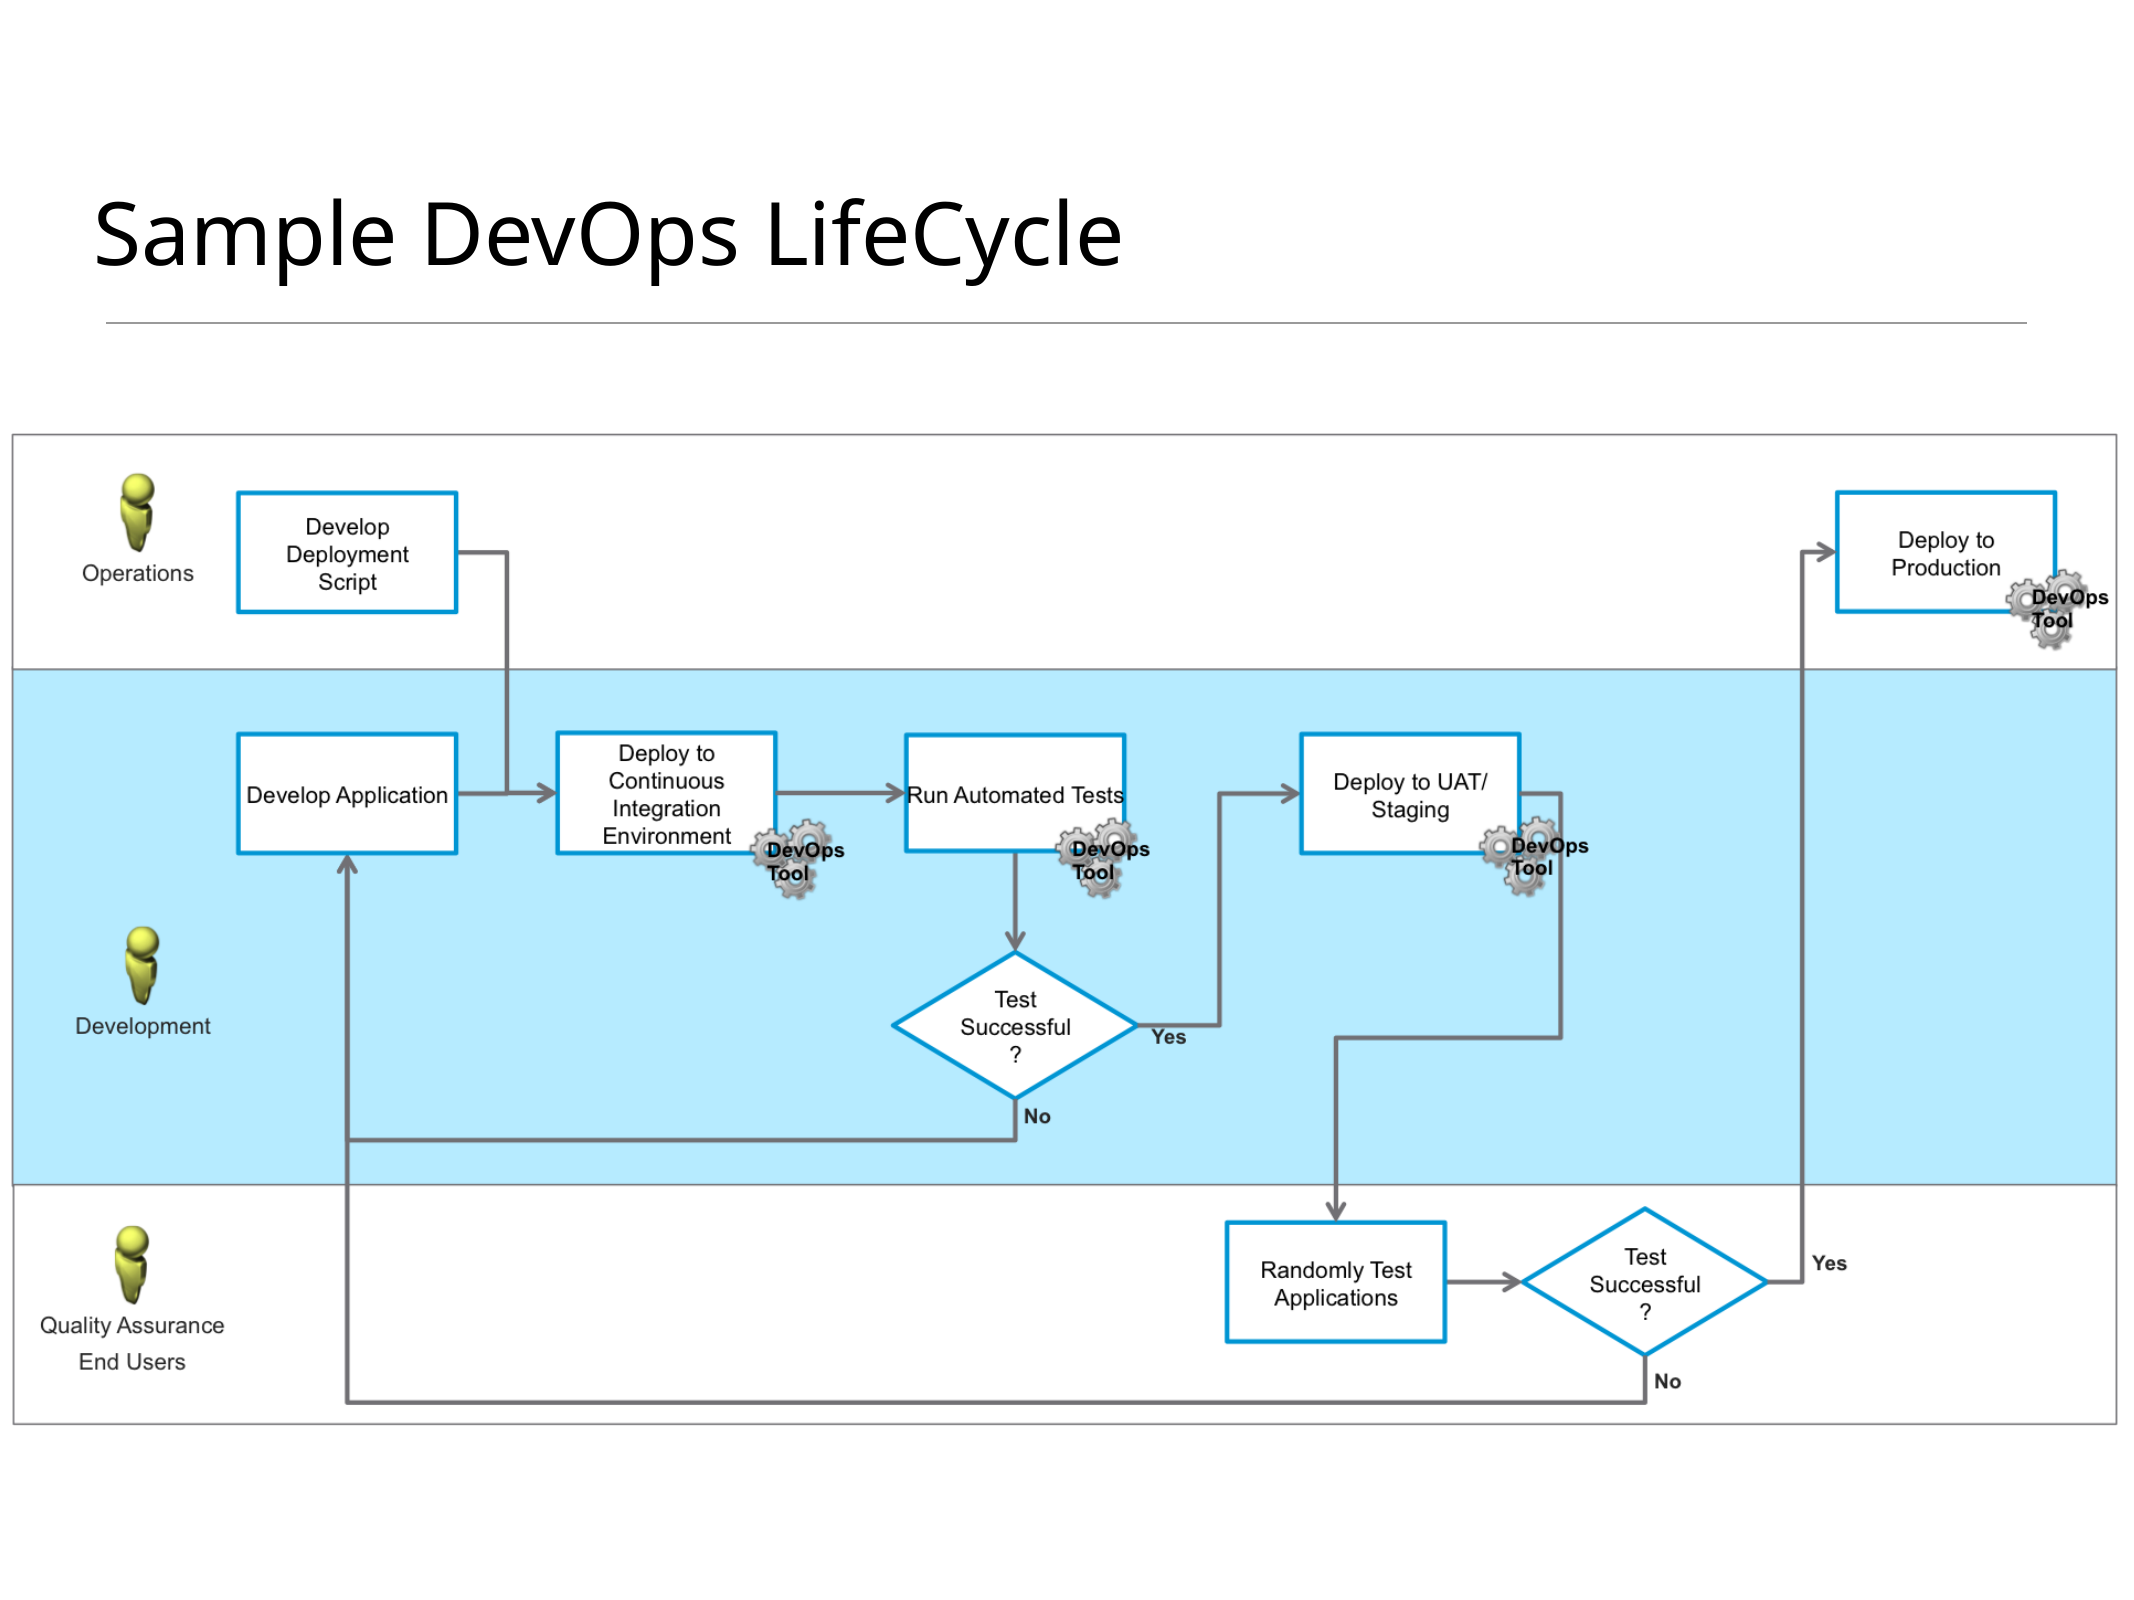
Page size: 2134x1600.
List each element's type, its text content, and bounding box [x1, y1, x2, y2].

picture [0, 433, 2130, 1427]
title Sample DevOps LifeCycle [93, 53, 2041, 284]
